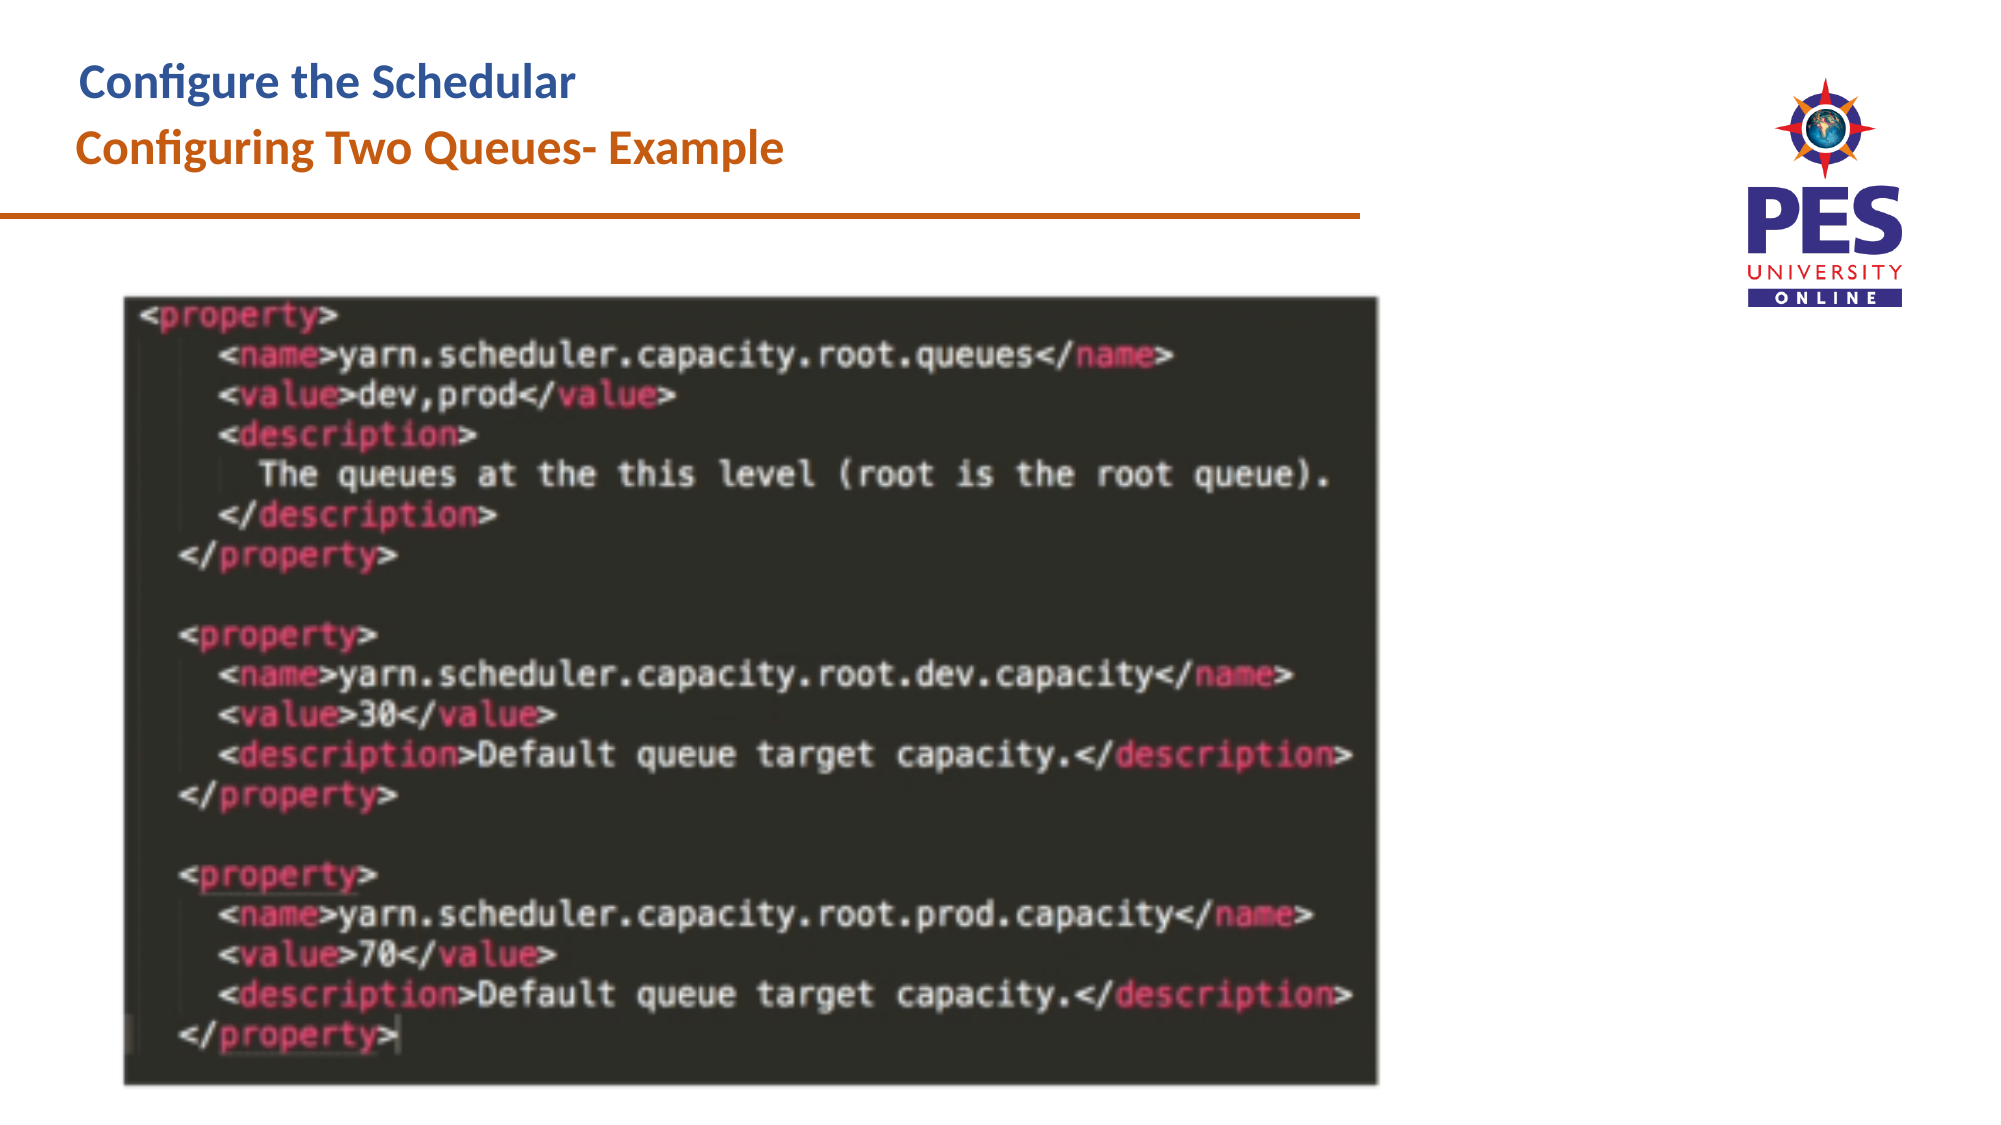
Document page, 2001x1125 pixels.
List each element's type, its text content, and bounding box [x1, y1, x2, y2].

picture [1748, 76, 1902, 307]
picture [98, 281, 1411, 1110]
text_box Configure the Schedular [64, 41, 1295, 117]
text_box Configuring Two Queues- Example [60, 106, 1374, 182]
